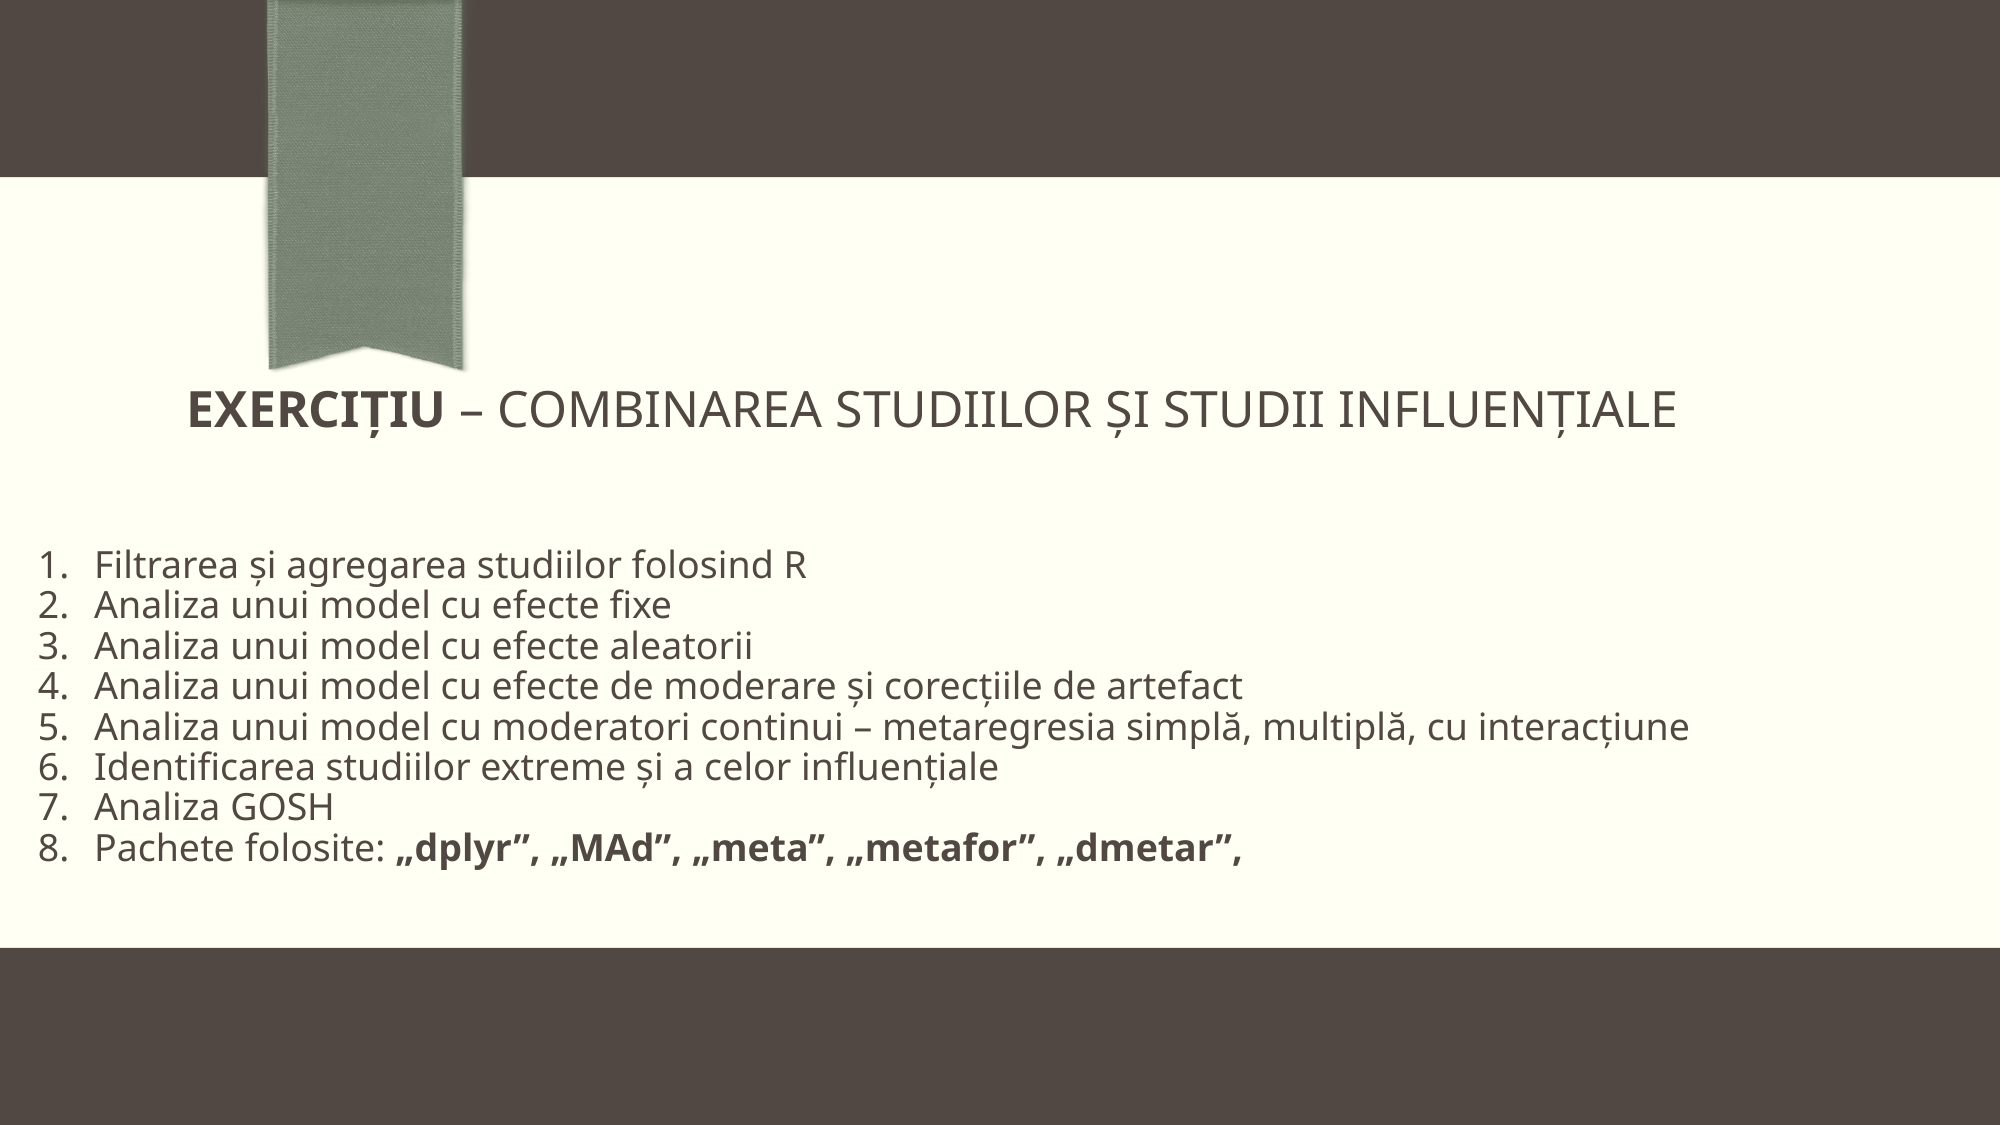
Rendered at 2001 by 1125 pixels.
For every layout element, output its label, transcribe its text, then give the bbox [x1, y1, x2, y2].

title Exercițiu – Combinarea studiilor și studii influențiale [186, 354, 1844, 469]
subtitle Filtrarea și agregarea studiilor folosind R Analiza unui model cu efecte fixe Analiza unui model cu efecte aleatorii Analiza unui model cu efecte de moderare și corecțiile de artefact Analiza unui model cu moderatori continui – metaregresia simplă, multiplă, cu interacțiune Identificarea studiilor extreme și a celor influențiale Analiza GOSH Pachete folosite: „dplyr”, „MAd”, „meta”, „metafor”, „dmetar”, [37, 538, 1749, 931]
